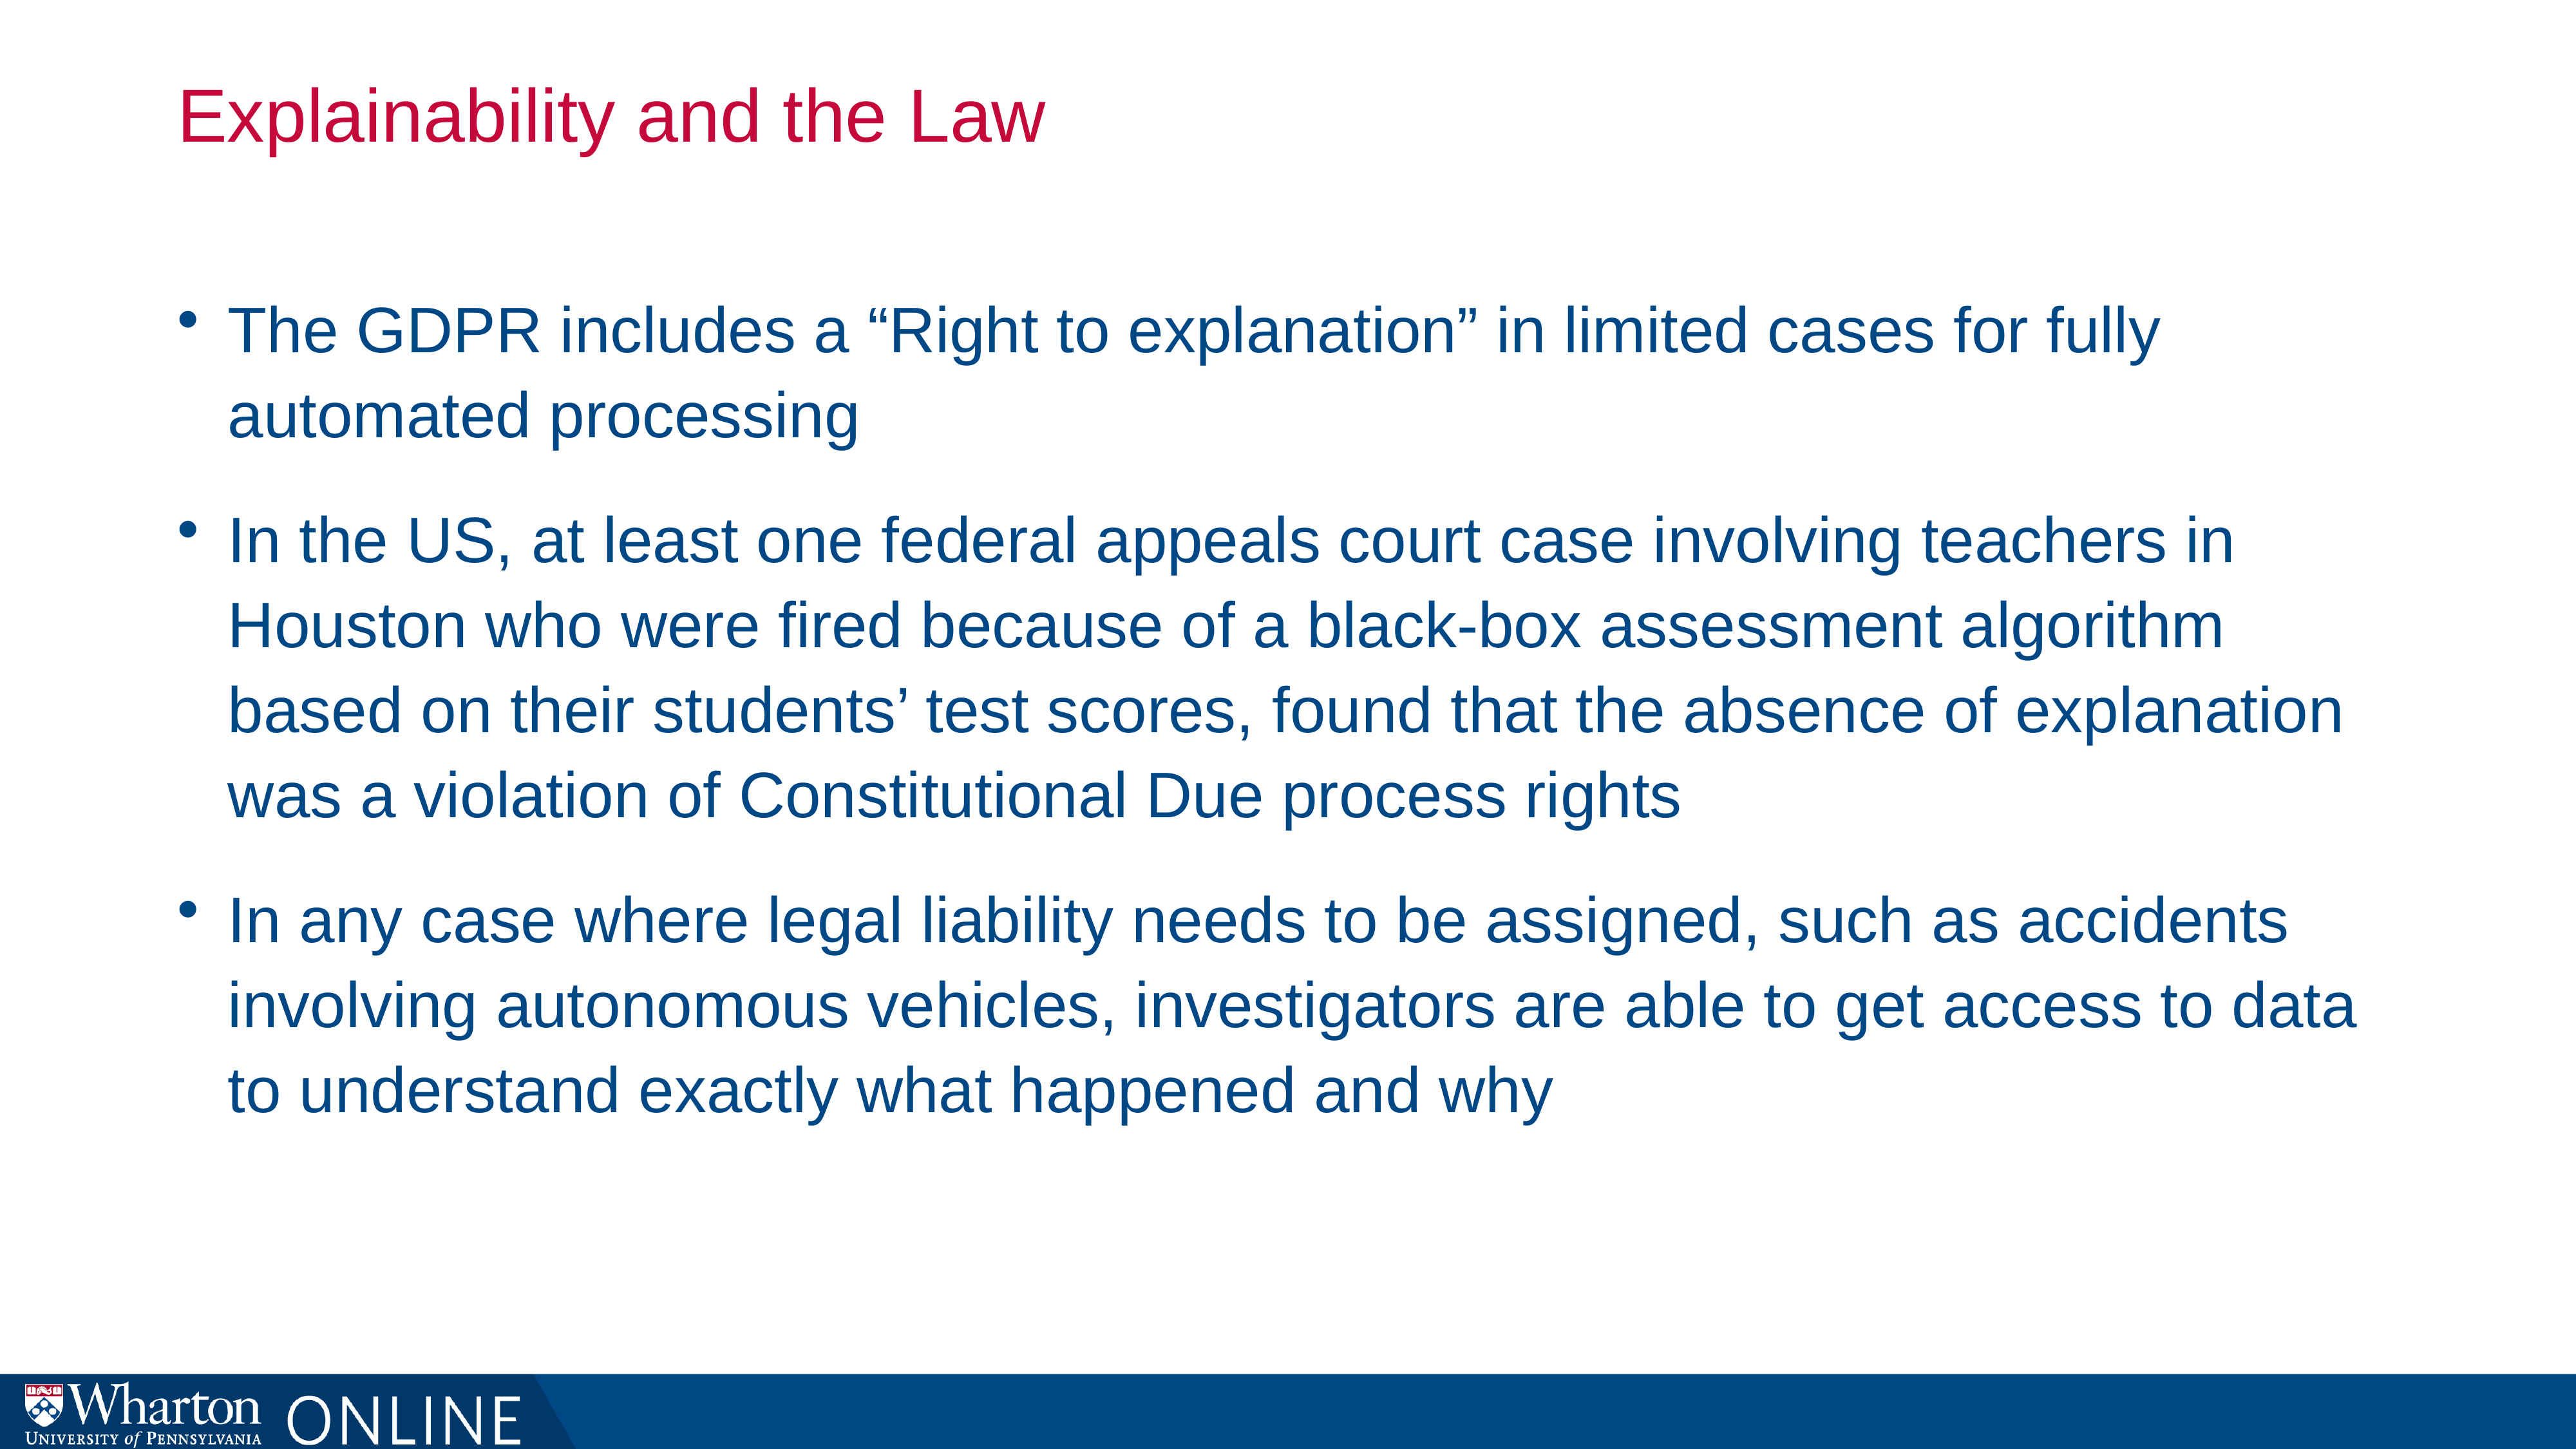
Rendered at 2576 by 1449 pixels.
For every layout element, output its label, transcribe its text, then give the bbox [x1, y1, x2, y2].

title Explainability and the Law [176, 77, 2400, 179]
text_box The GDPR includes a “Right to explanation” in limited cases for fully automated processing In the US, at least one federal appeals court case involving teachers in Houston who were fired because of a black-box assessment algorithm based on their students’ test scores, found that the absence of explanation was a violation of Constitutional Due process rights In any case where legal liability needs to be assigned, such as accidents involving autonomous vehicles, investigators are able to get access to data to understand exactly what happened and why [176, 280, 2412, 1321]
picture [25, 1381, 520, 1448]
